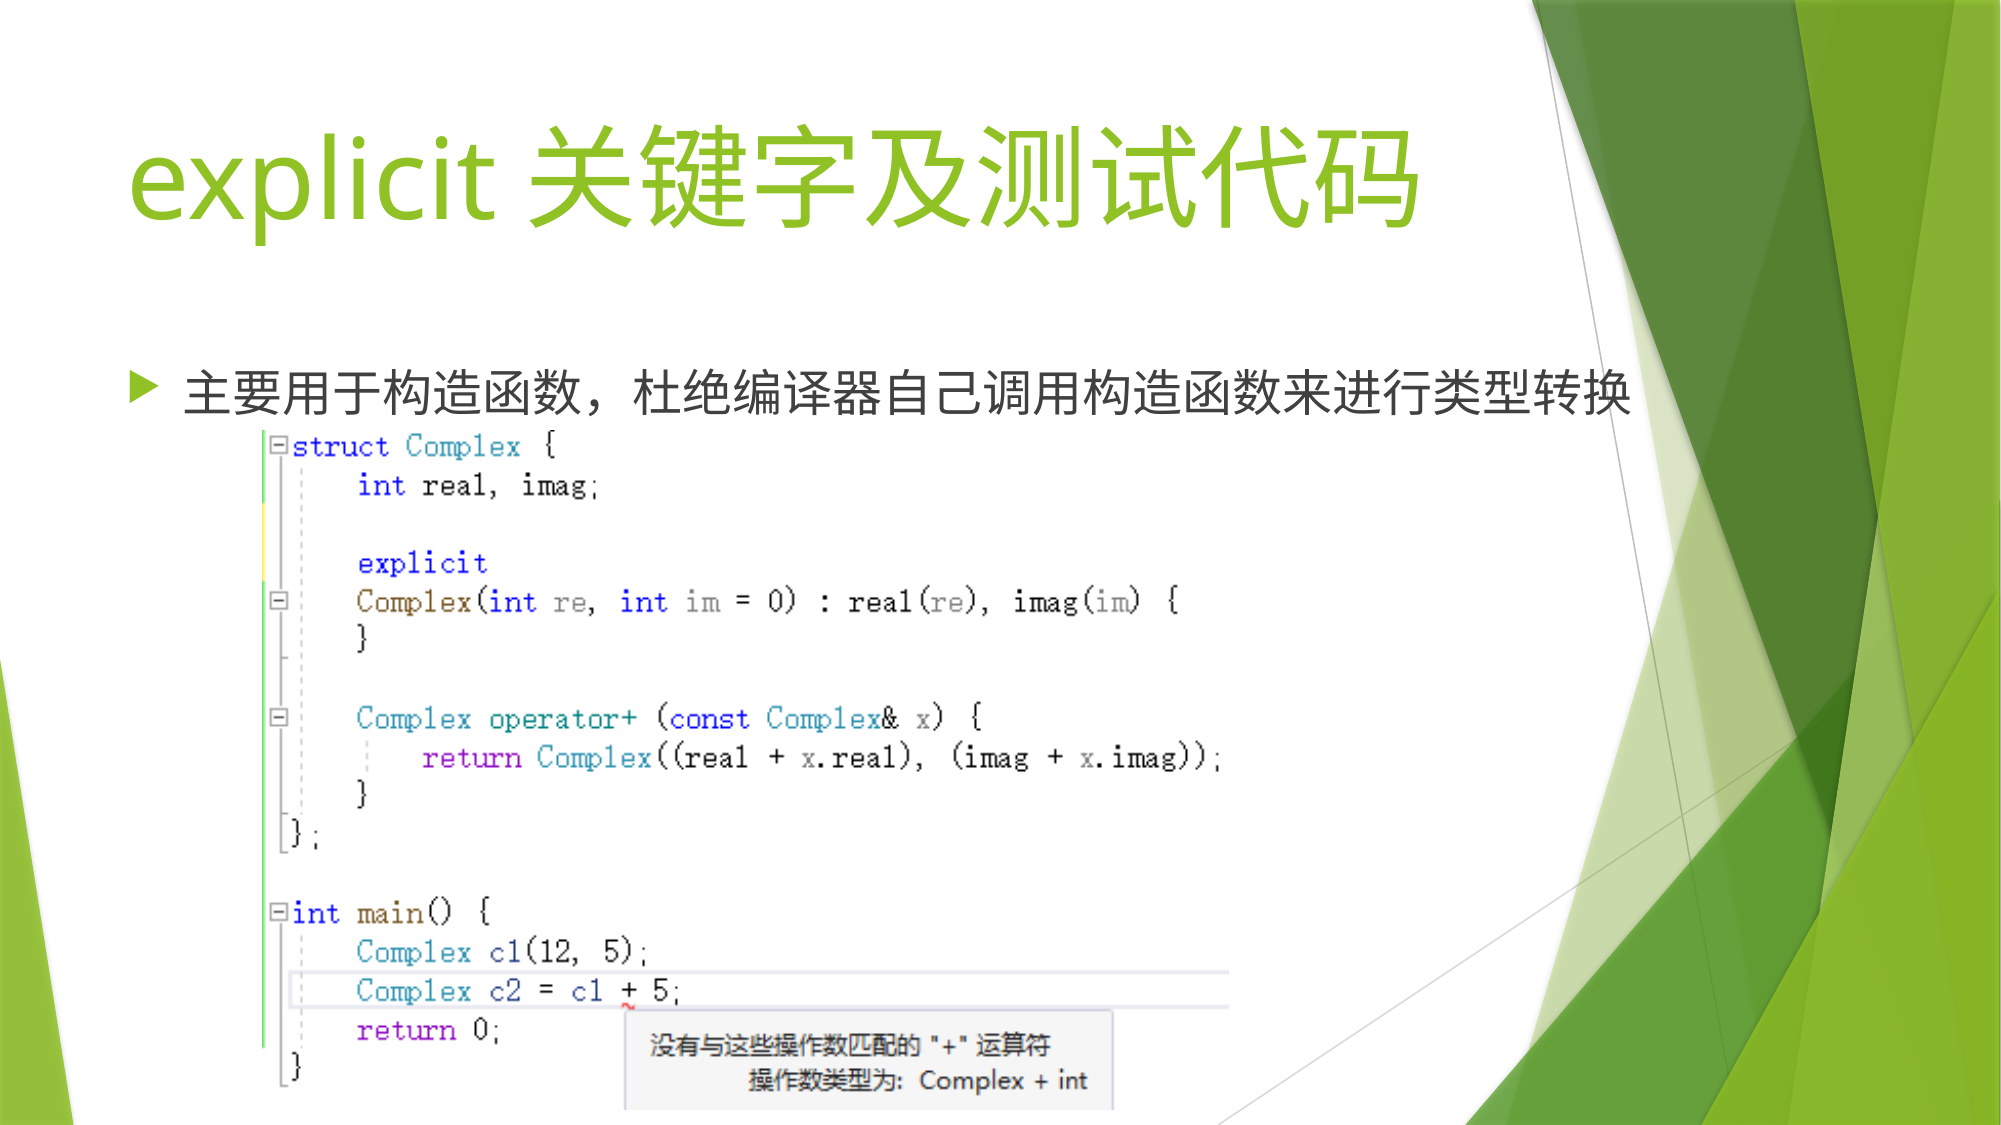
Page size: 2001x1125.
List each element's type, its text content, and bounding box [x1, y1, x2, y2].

title explicit关键字及测试代码 [111, 99, 1522, 317]
list 主要用于构造函数，杜绝编译器自己调用构造函数来进行类型转换 [111, 354, 1649, 992]
picture [262, 429, 1230, 1111]
